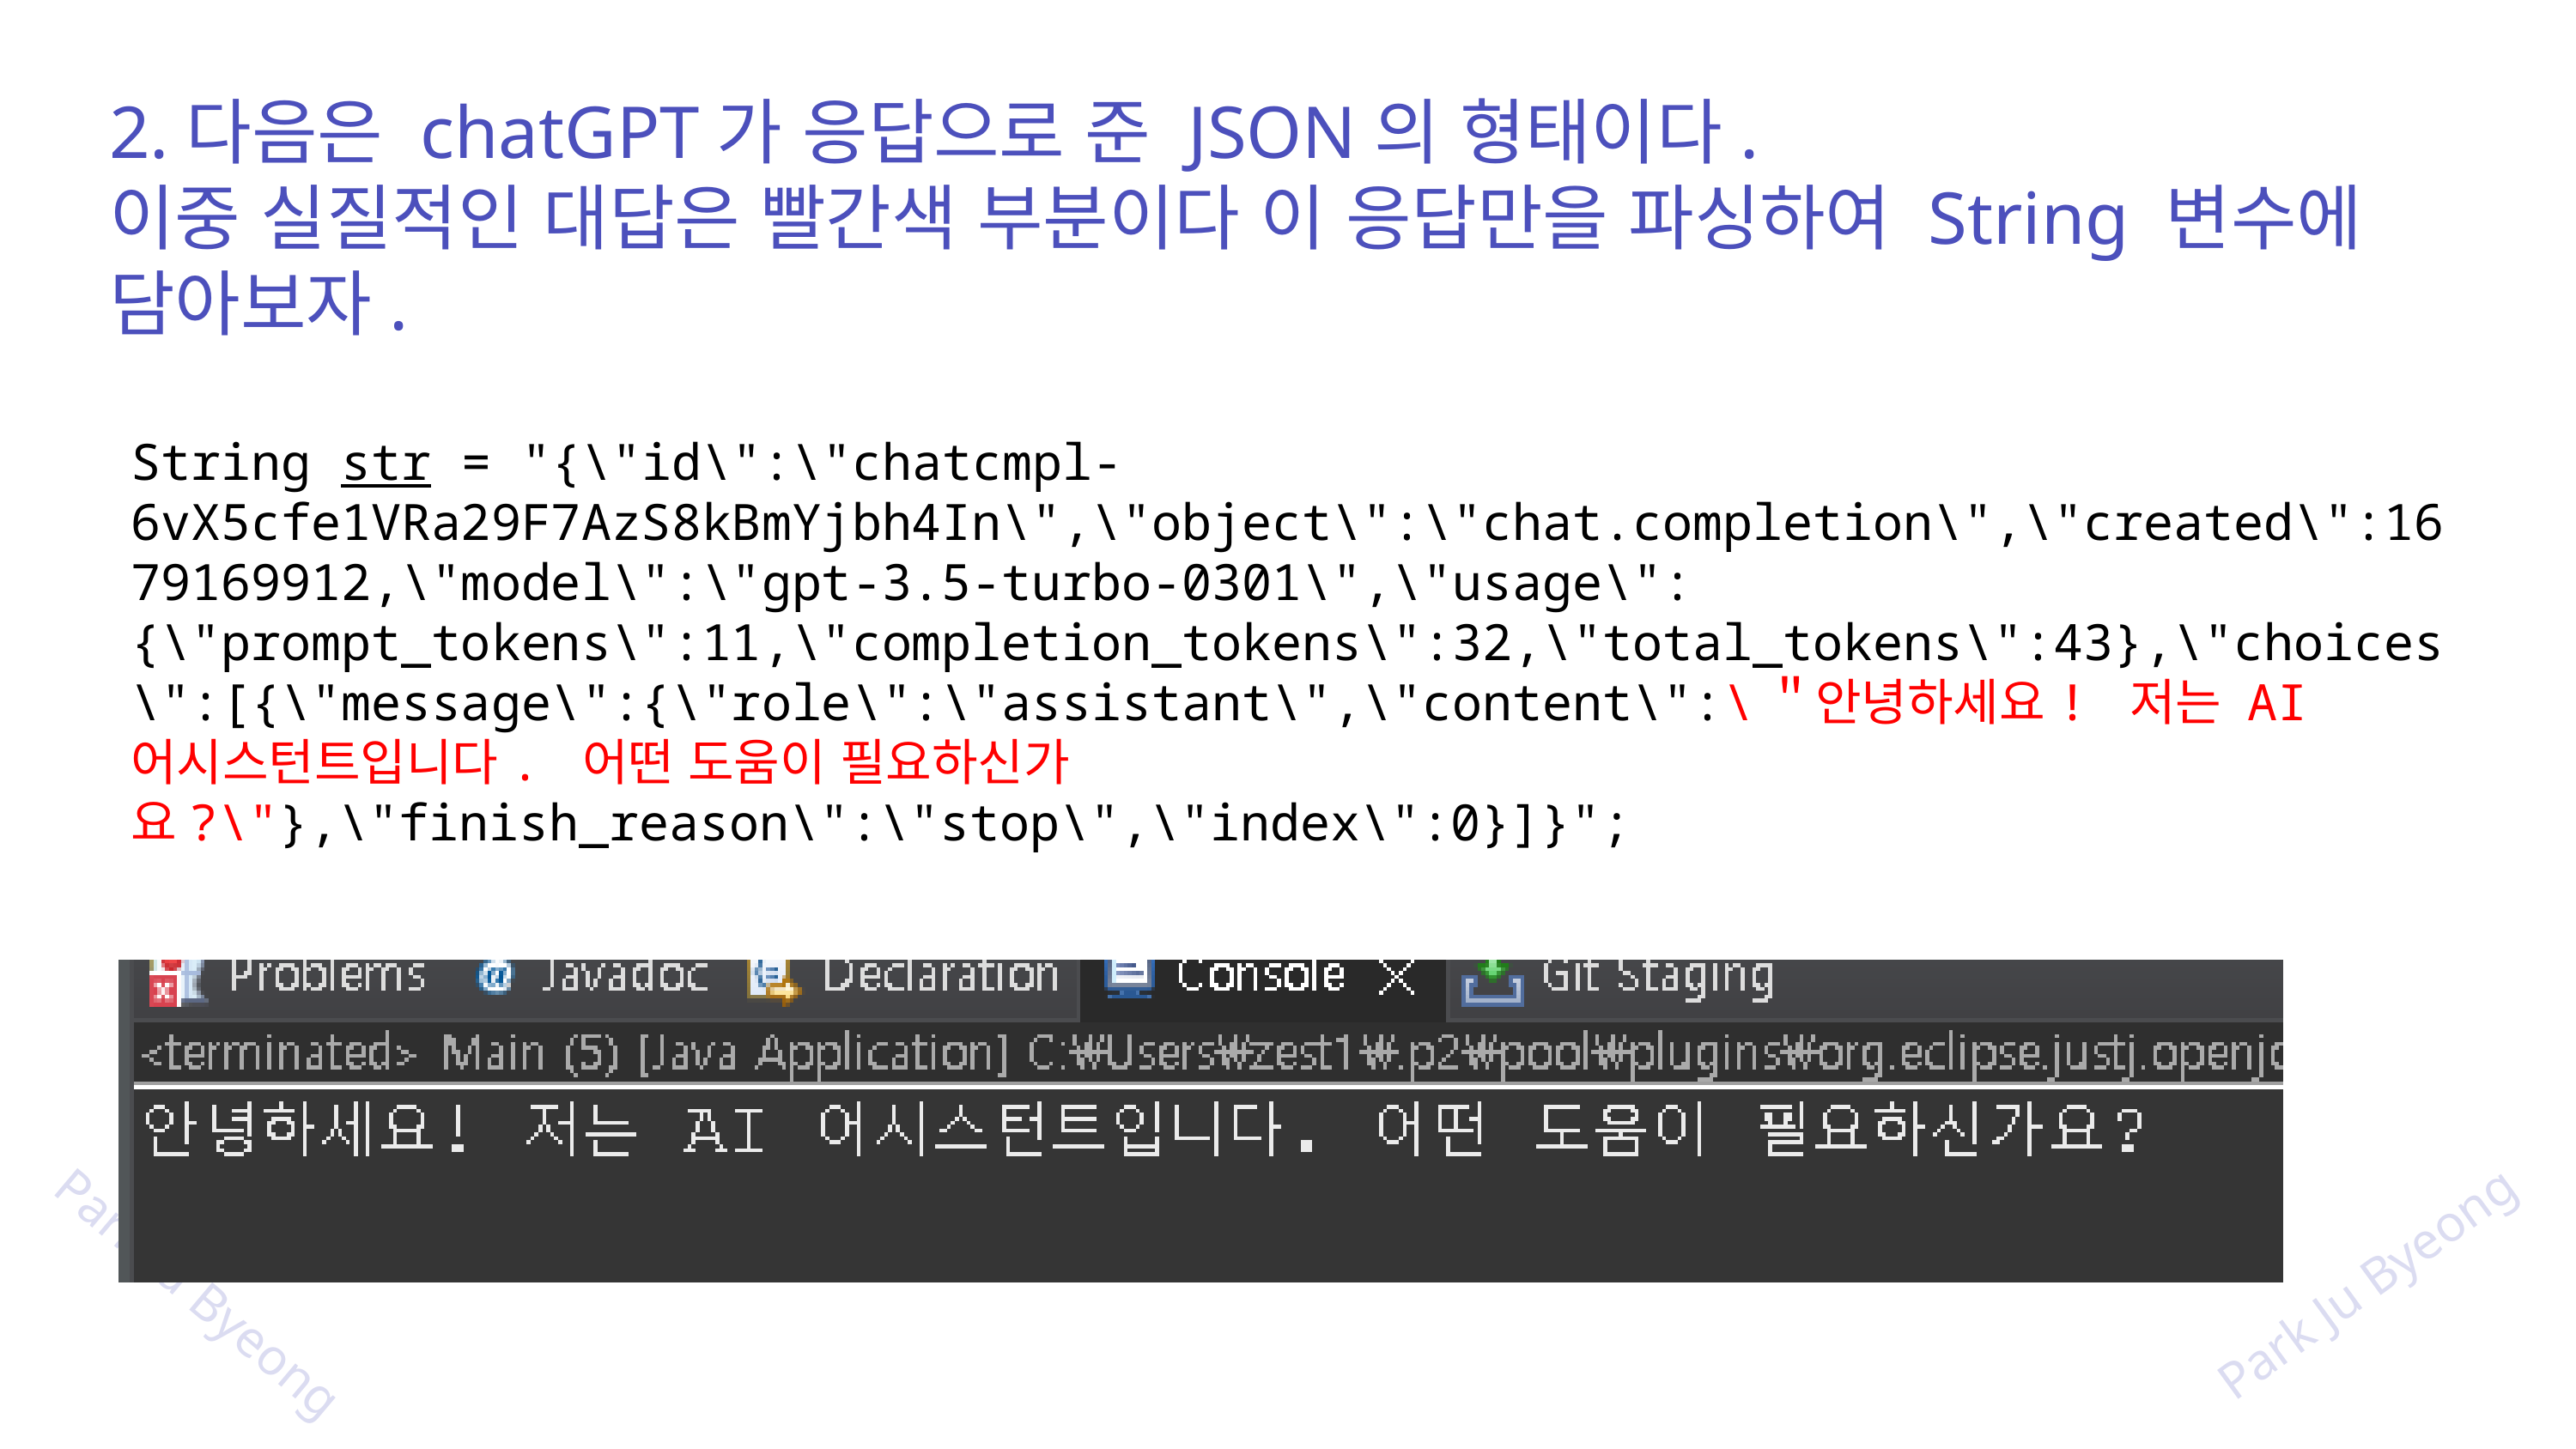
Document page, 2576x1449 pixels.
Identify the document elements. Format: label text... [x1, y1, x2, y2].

text_box 2.다음은 chatGPT가 응답으로 준 JSON의 형태이다. 이중 실질적인 대답은 빨간색 부분이다 이 응답만을 파싱하여 String 변수에 담아보자. [96, 80, 2424, 351]
text_box String str = "{\"id\":\"chatcmpl-6vX5cfe1VRa29F7AzS8kBmYjbh4In\",\"object\":\"chat.completion\",\"created\":1679169912,\"model\":\"gpt-3.5-turbo-0301\",\"usage\":{\"prompt_tokens\":11,\"completion_tokens\":32,\"total_tokens\":43},\"choices\":[{\"message\":{\"role\":\"assistant\",\"content\":\＂안녕하세요! 저는 AI 어시스턴트입니다. 어떤 도움이 필요하신가요?\"},\"finish_reason\":\"stop\",\"index\":0}]}"; [118, 423, 2458, 858]
picture [118, 960, 2283, 1282]
